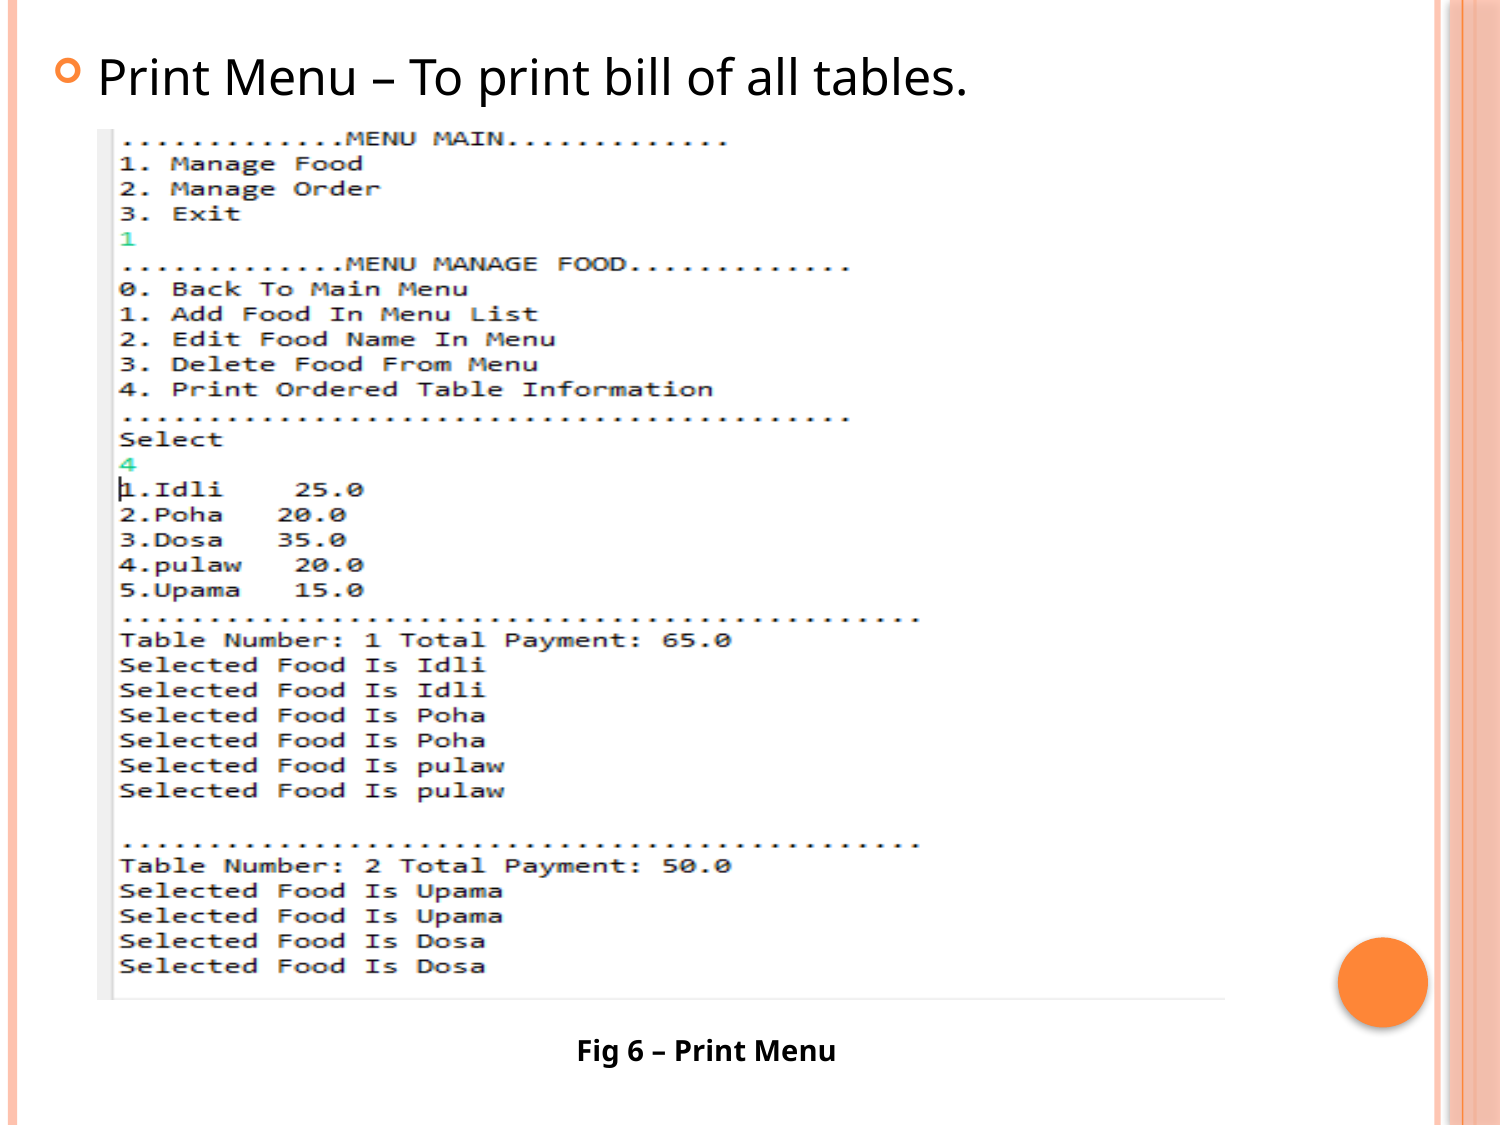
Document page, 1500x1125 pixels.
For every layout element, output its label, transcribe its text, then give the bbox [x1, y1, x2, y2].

list Print Menu – To print bill of all tables. [37, 37, 1263, 837]
text_box Fig 6 – Print Menu [561, 1024, 860, 1075]
picture [97, 128, 1226, 1001]
